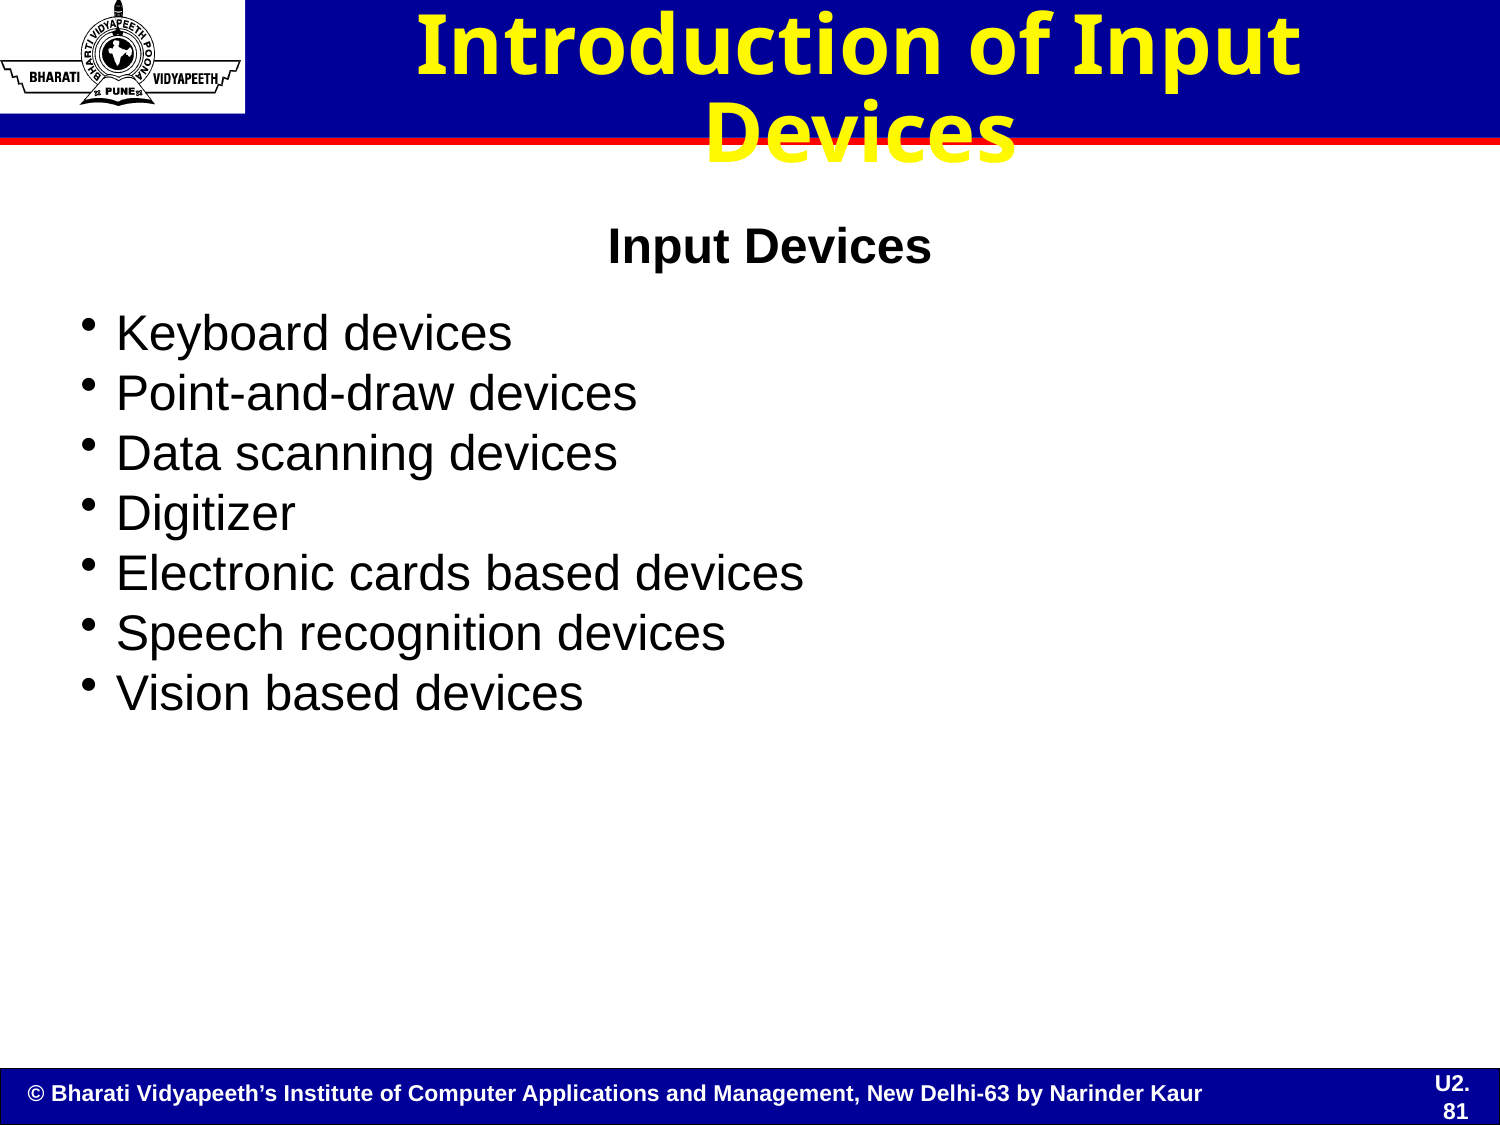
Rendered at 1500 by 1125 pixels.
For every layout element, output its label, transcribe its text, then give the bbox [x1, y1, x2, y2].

title Introduction of Input Devices [273, 0, 1447, 197]
text_box Input Devices [331, 206, 1210, 281]
picture [0, 0, 241, 106]
text_box Keyboard devices Point-and-draw devices Data scanning devices Digitizer Electronic cards based devices Speech recognition devices Vision based devices [65, 293, 1141, 729]
